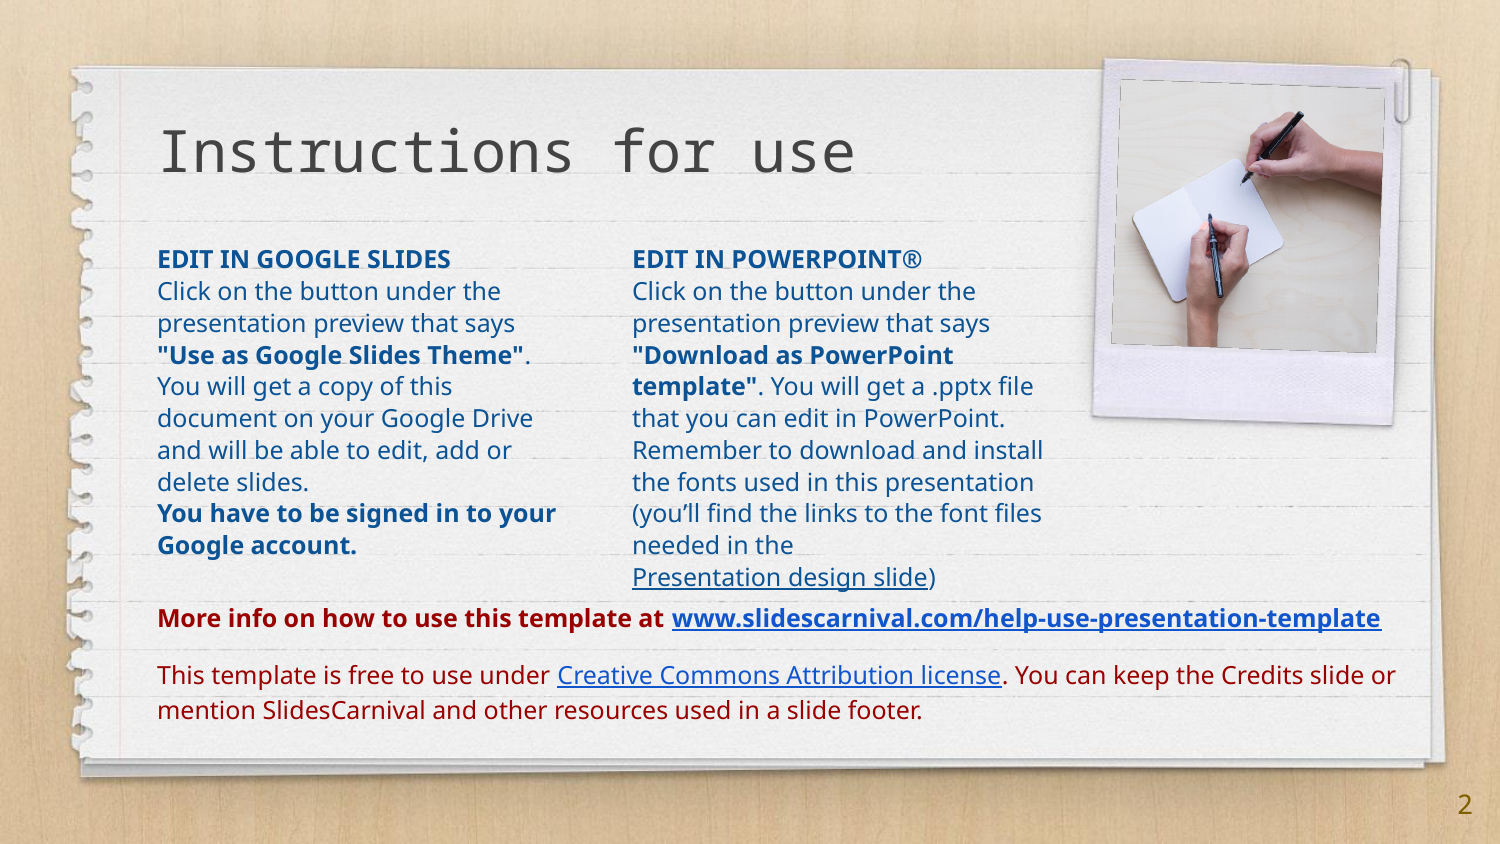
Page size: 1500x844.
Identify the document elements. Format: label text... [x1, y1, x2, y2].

picture [0, 0, 1500, 844]
list EDIT IN GOOGLE SLIDES Click on the button under the presentation preview that says "Use as Google Slides Theme". You will get a copy of this document on your Google Drive and will be able to edit, add or delete slides. You have to be signed in to your Google account. [142, 227, 591, 578]
list More info on how to use this template at www.slidescarnival.com/help-use-presentation-template This template is free to use under Creative Commons Attribution license. You can keep the Credits slide or mention SlidesCarnival and other resources used in a slide footer. [142, 585, 1425, 773]
title Instructions for use [142, 58, 1066, 200]
slide_number ‹#› [1429, 767, 1500, 844]
list EDIT IN POWERPOINT® Click on the button under the presentation preview that says "Download as PowerPoint template". You will get a .pptx file that you can edit in PowerPoint. Remember to download and install the fonts used in this presentation (you’ll find the links to the font files needed in the Presentation design slide) [617, 227, 1066, 578]
